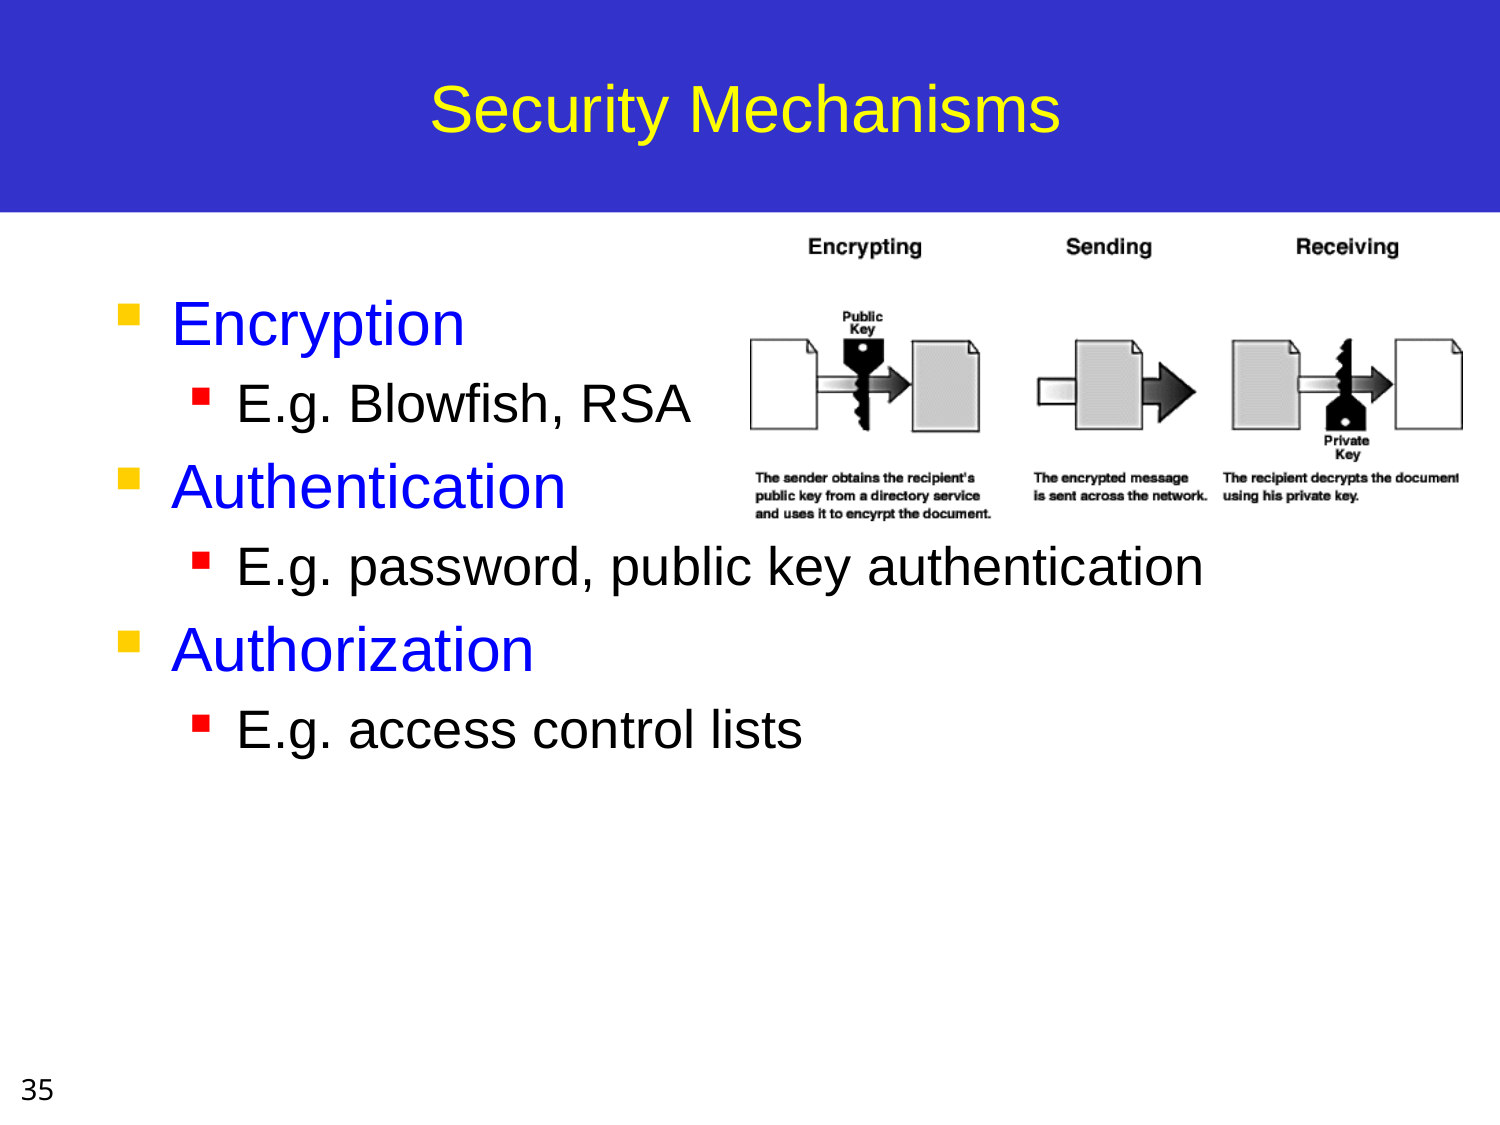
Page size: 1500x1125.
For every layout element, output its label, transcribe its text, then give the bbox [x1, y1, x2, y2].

picture [749, 235, 1463, 538]
title Security Mechanisms [24, 24, 1468, 188]
list Encryption E.g. Blowfish, RSA Authentication E.g. password, public key authentication Authorization E.g. access control lists [99, 275, 1463, 1006]
